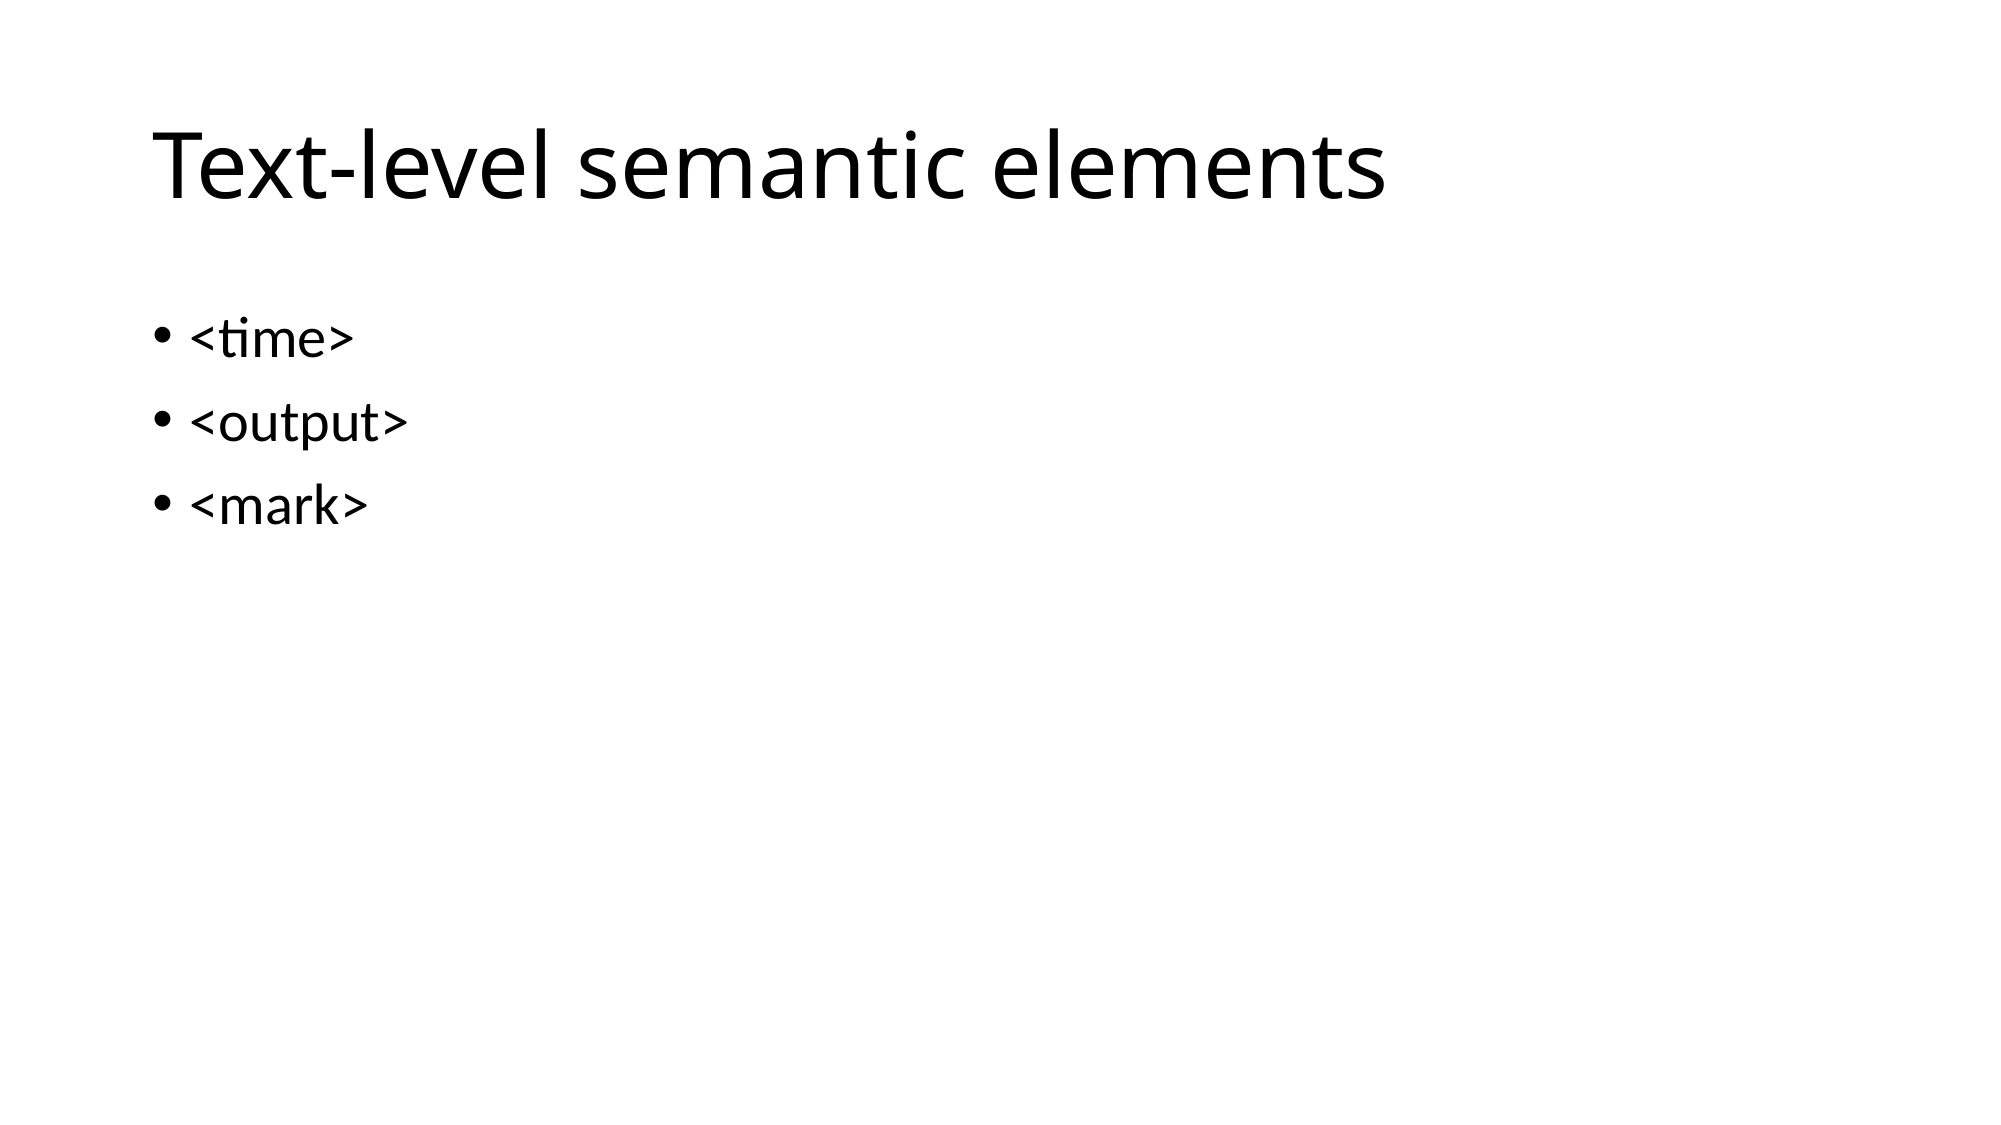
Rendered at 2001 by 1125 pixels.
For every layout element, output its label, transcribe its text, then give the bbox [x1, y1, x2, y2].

list <time> <output> <mark> [137, 299, 1863, 1014]
title Text-level semantic elements [137, 59, 1863, 278]
